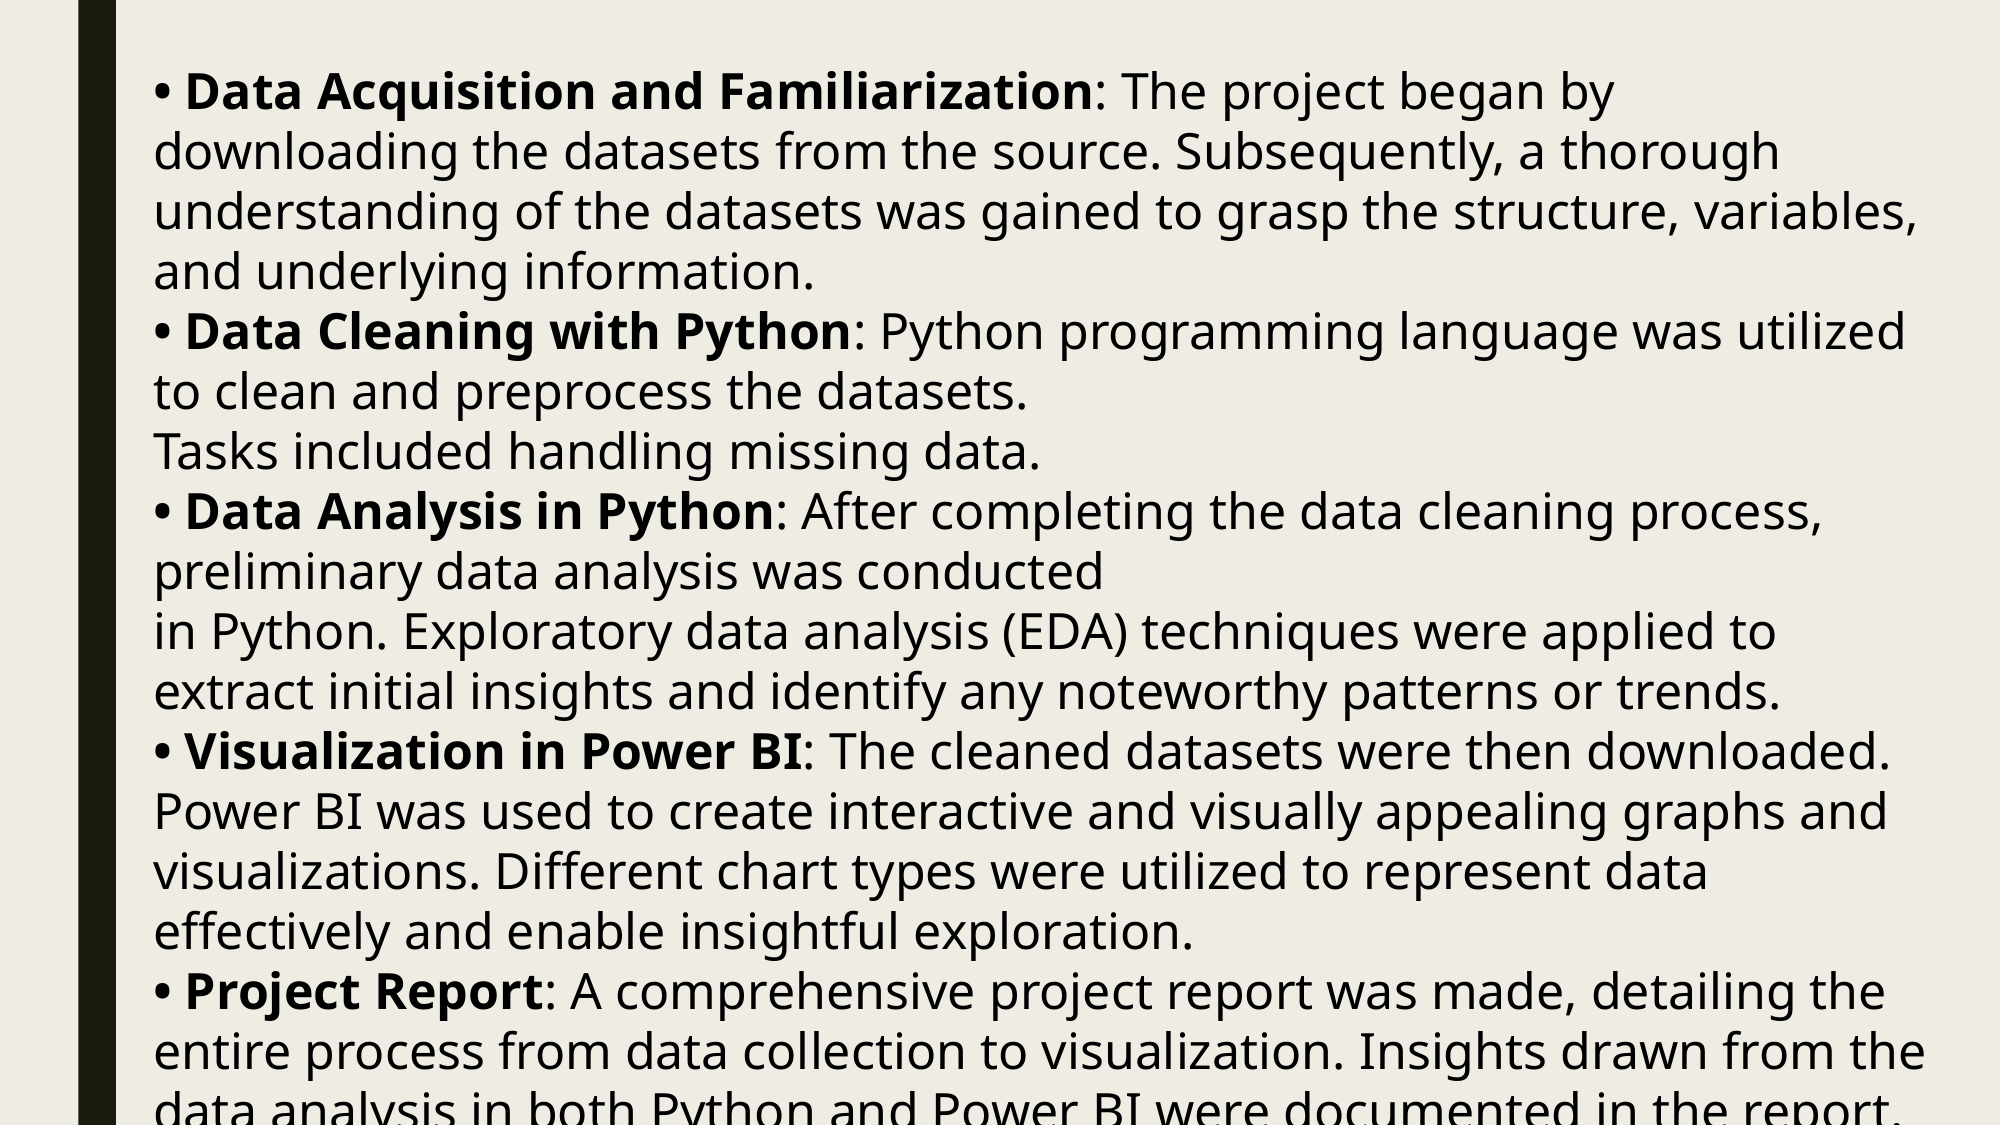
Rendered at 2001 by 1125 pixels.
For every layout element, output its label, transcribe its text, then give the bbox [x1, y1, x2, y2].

text_box • Data Acquisition and Familiarization: The project began by downloading the datasets from the source. Subsequently, a thorough understanding of the datasets was gained to grasp the structure, variables, and underlying information. • Data Cleaning with Python: Python programming language was utilized to clean and preprocess the datasets. Tasks included handling missing data. • Data Analysis in Python: After completing the data cleaning process, preliminary data analysis was conducted in Python. Exploratory data analysis (EDA) techniques were applied to extract initial insights and identify any noteworthy patterns or trends. • Visualization in Power BI: The cleaned datasets were then downloaded. Power BI was used to create interactive and visually appealing graphs and visualizations. Different chart types were utilized to represent data effectively and enable insightful exploration. • Project Report: A comprehensive project report was made, detailing the entire process from data collection to visualization. Insights drawn from the data analysis in both Python and Power BI were documented in the report. [138, 52, 1943, 1125]
